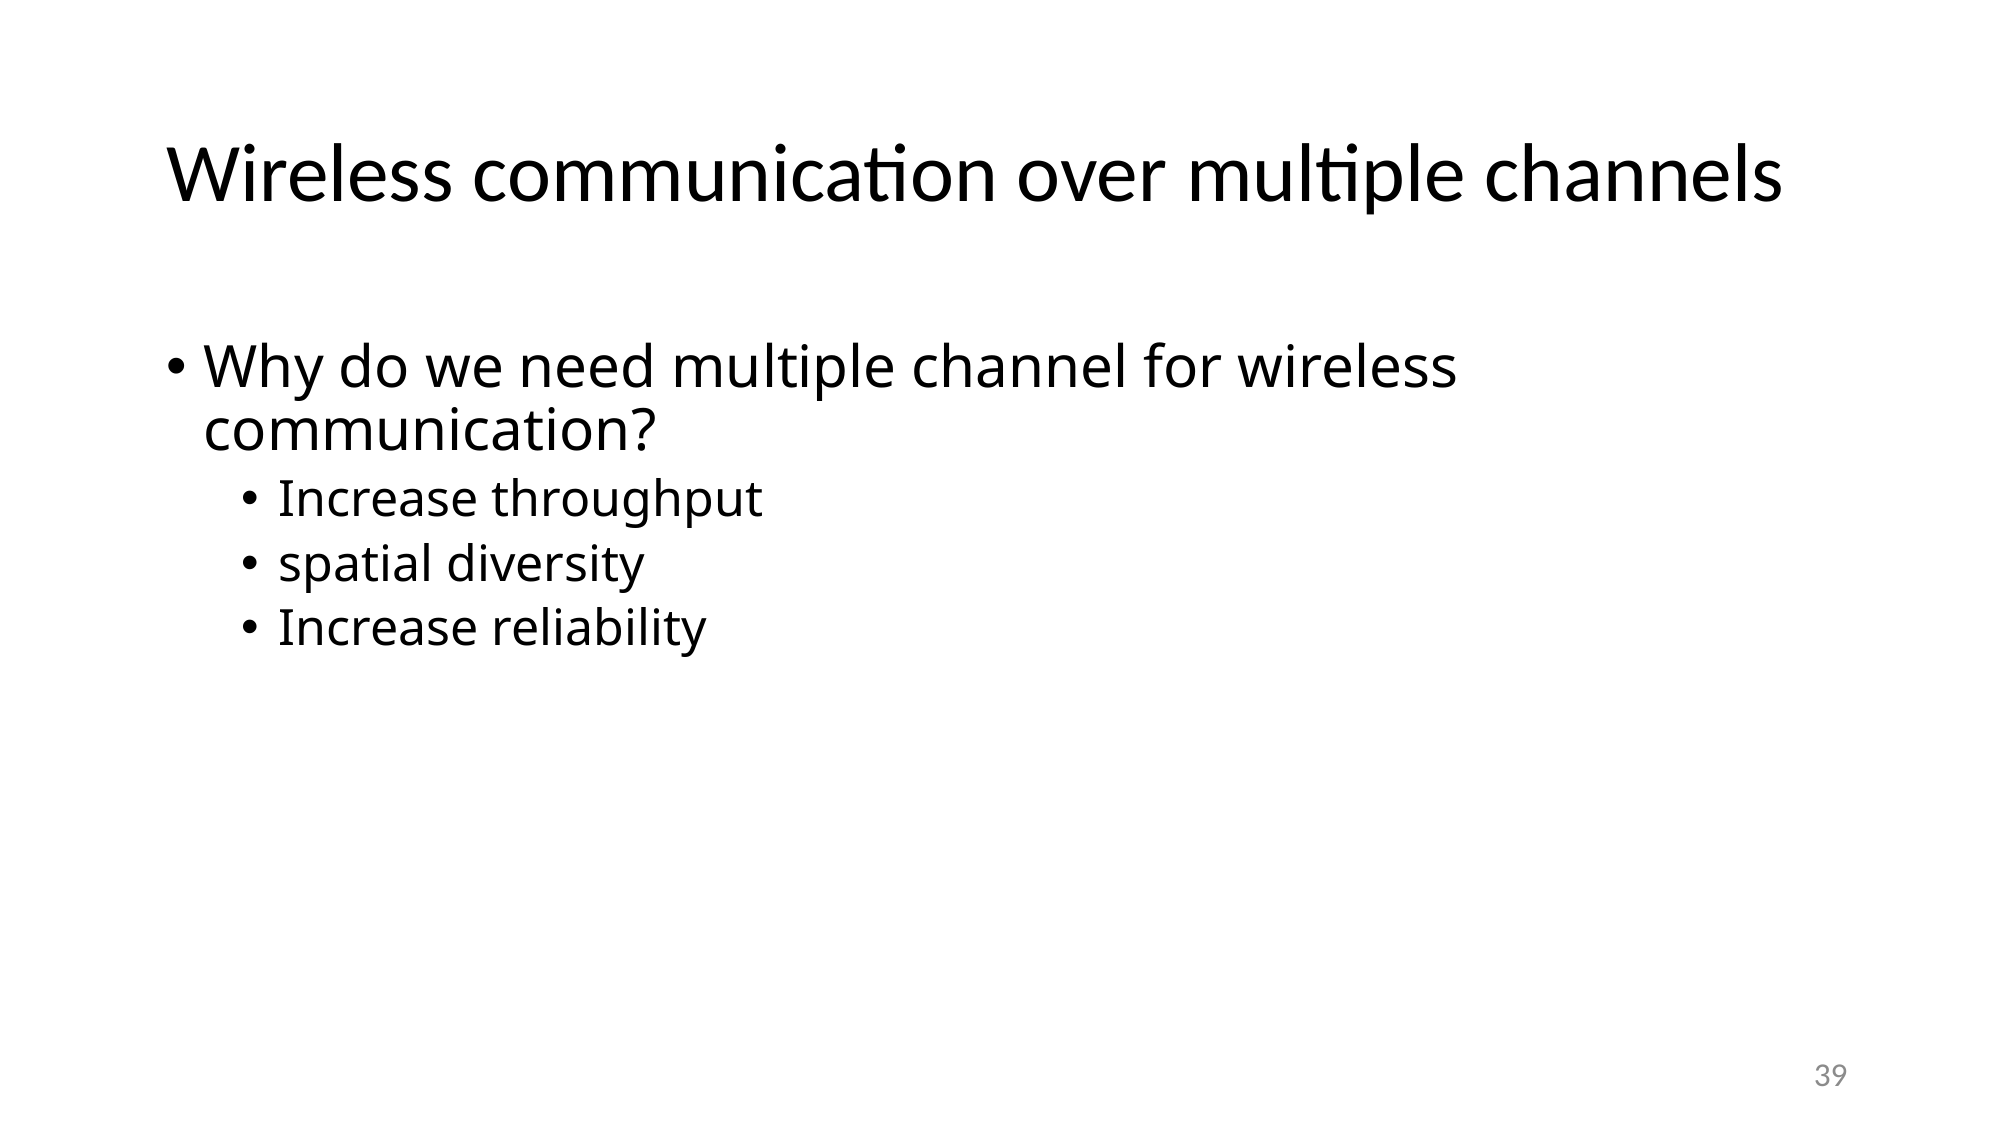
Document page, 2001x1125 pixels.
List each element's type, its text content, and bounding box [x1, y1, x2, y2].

list Why do we need multiple channel for wireless communication? Increase throughput spatial diversity Increase reliability [151, 329, 1836, 1072]
slide_number 39 [1412, 1042, 1863, 1103]
title Wireless communication over multiple channels [151, 52, 1819, 297]
